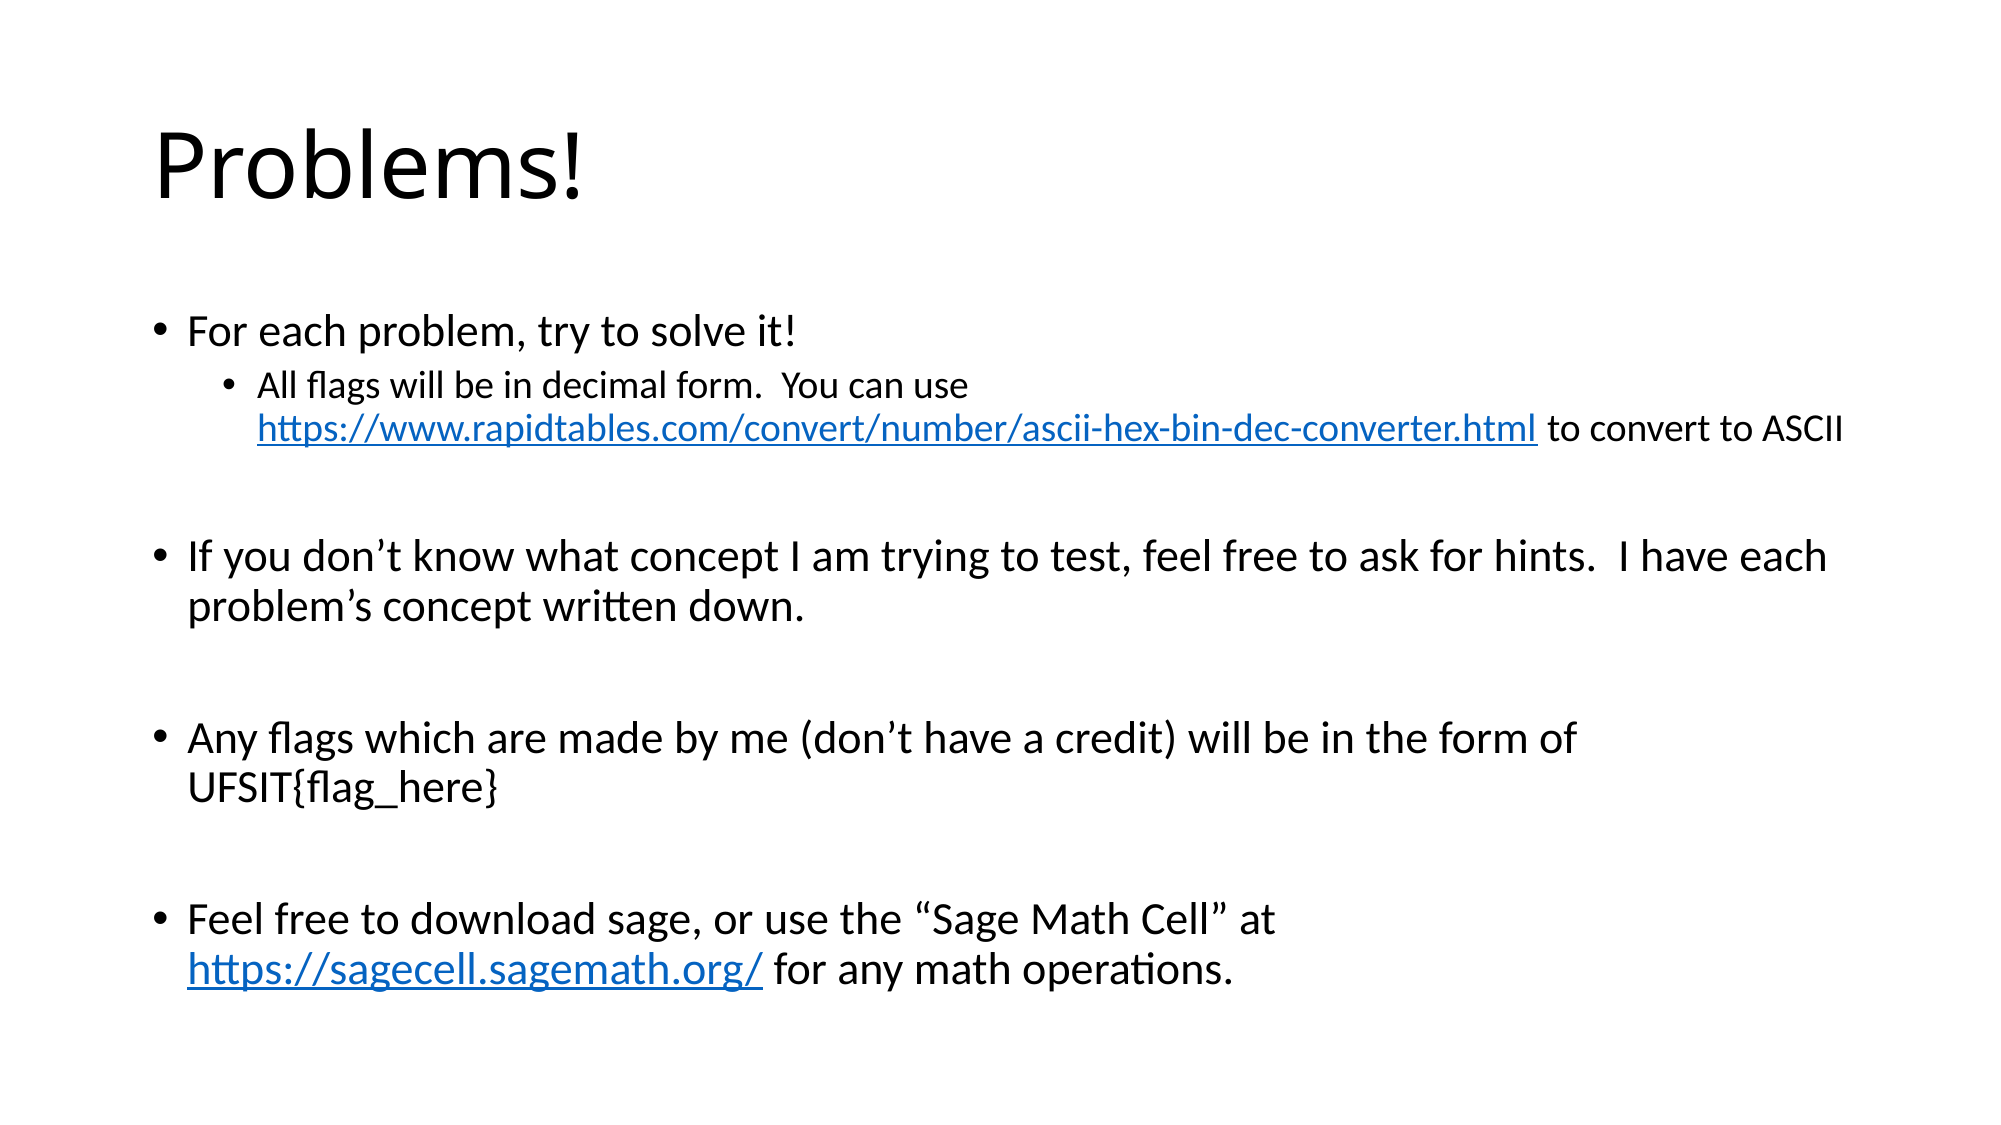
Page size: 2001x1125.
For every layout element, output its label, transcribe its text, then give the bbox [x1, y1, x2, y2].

title Problems! [137, 59, 1863, 278]
list For each problem, try to solve it! All flags will be in decimal form. You can use https://www.rapidtables.com/convert/number/ascii-hex-bin-dec-converter.html to convert to ASCII If you don’t know what concept I am trying to test, feel free to ask for hints. I have each problem’s concept written down. Any flags which are made by me (don’t have a credit) will be in the form of UFSIT{flag_here} Feel free to download sage, or use the “Sage Math Cell” at https://sagecell.sagemath.org/ for any math operations. [137, 299, 1863, 1014]
